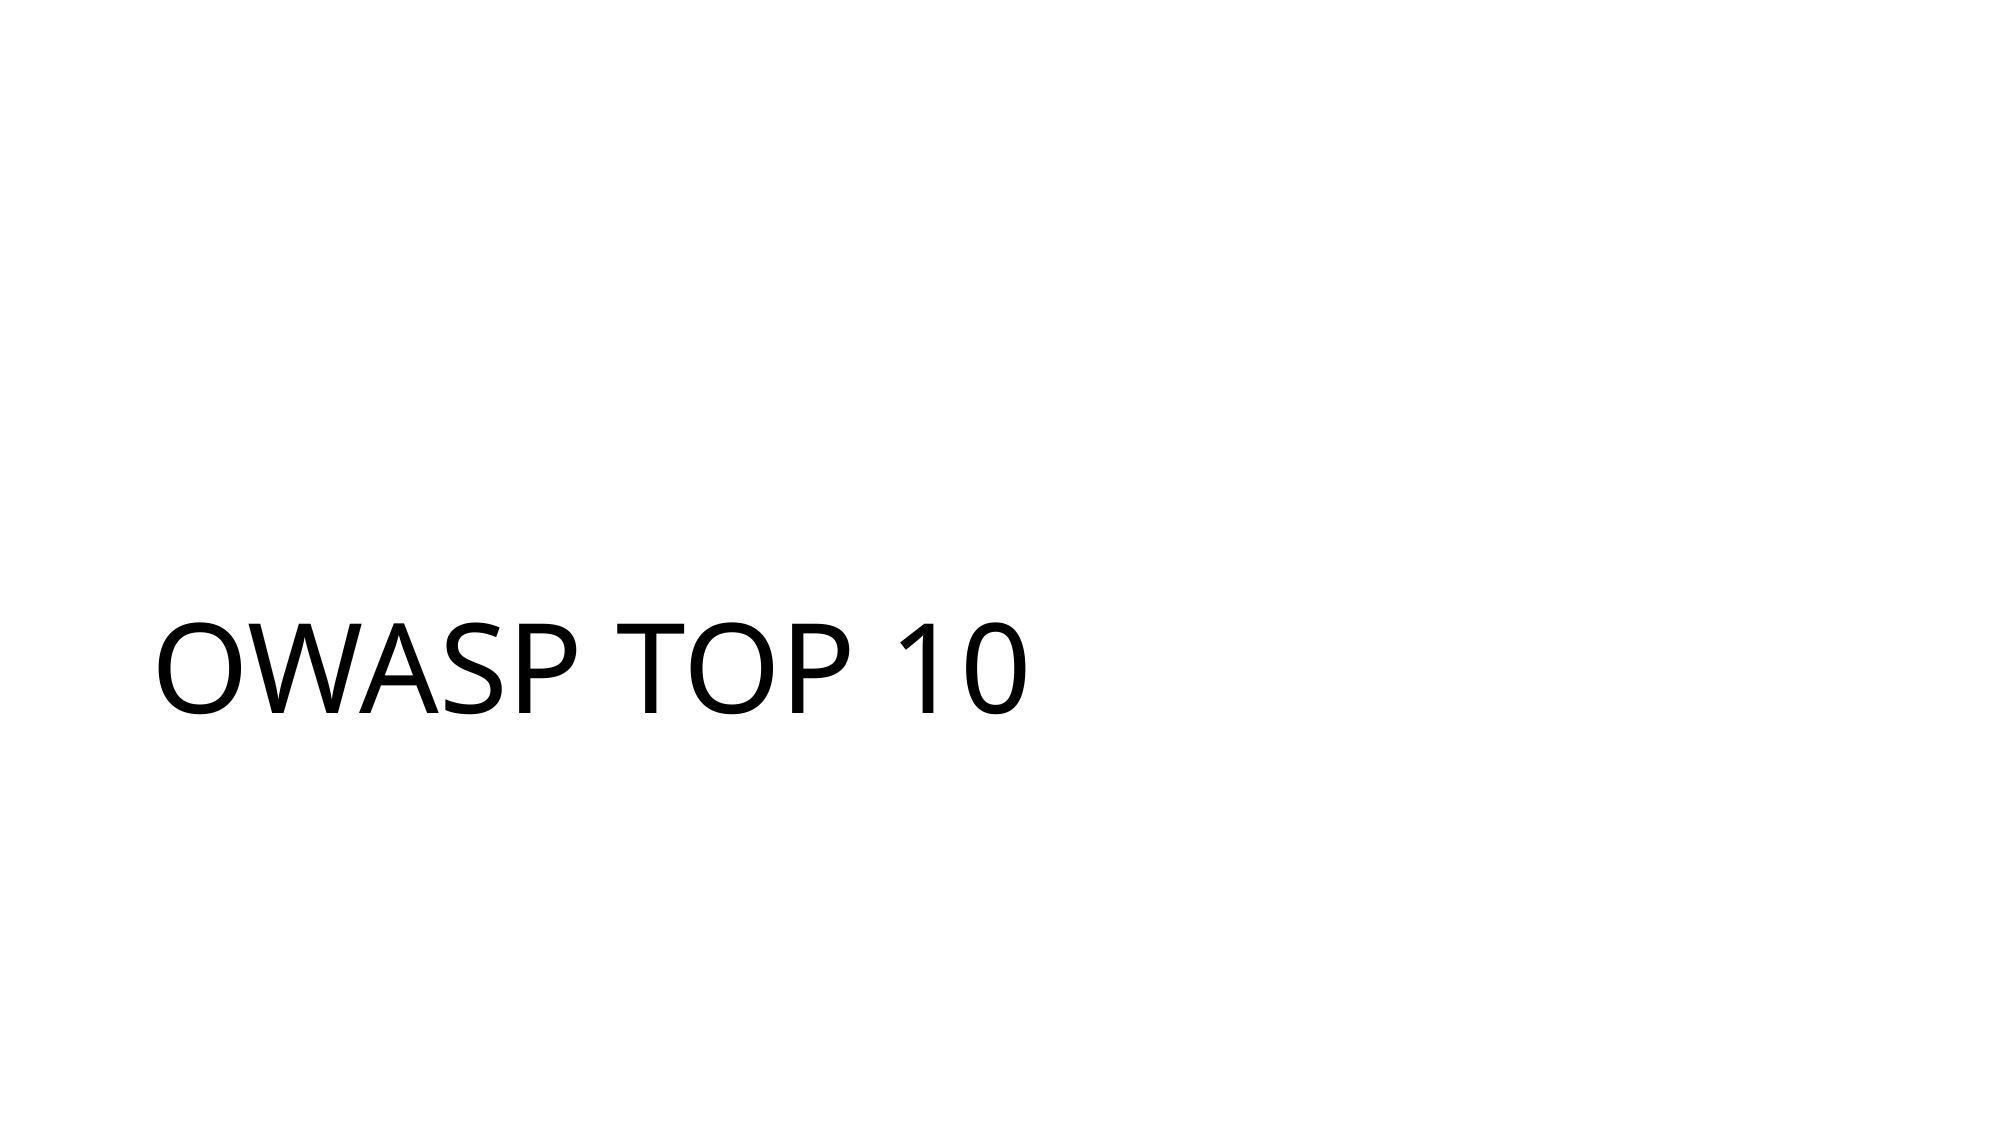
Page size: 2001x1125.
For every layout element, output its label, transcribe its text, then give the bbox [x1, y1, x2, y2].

title OWASP TOP 10 [136, 280, 1862, 749]
